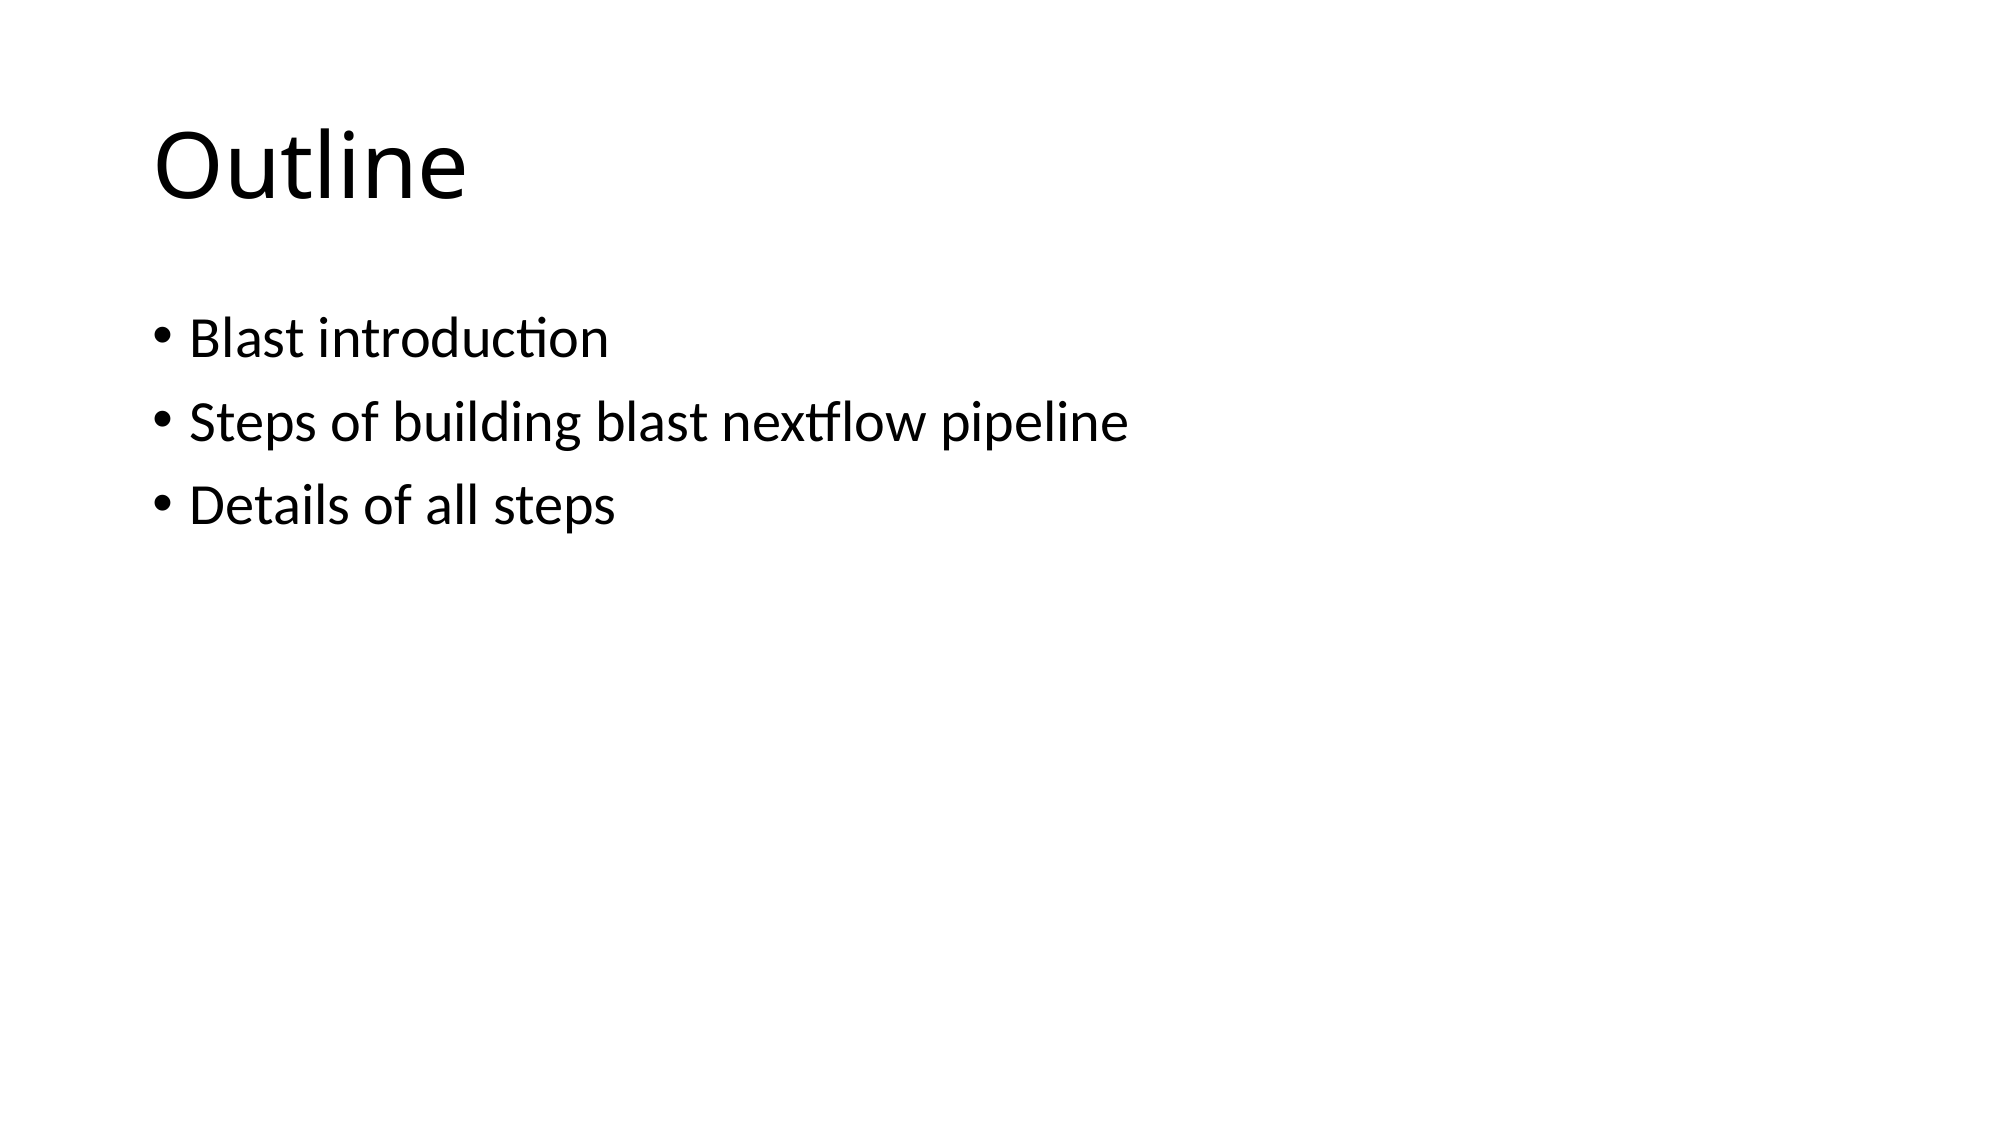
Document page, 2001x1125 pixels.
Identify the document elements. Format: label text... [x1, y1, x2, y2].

title Outline [137, 59, 1863, 278]
list Blast introduction Steps of building blast nextflow pipeline Details of all steps [137, 299, 1863, 1014]
